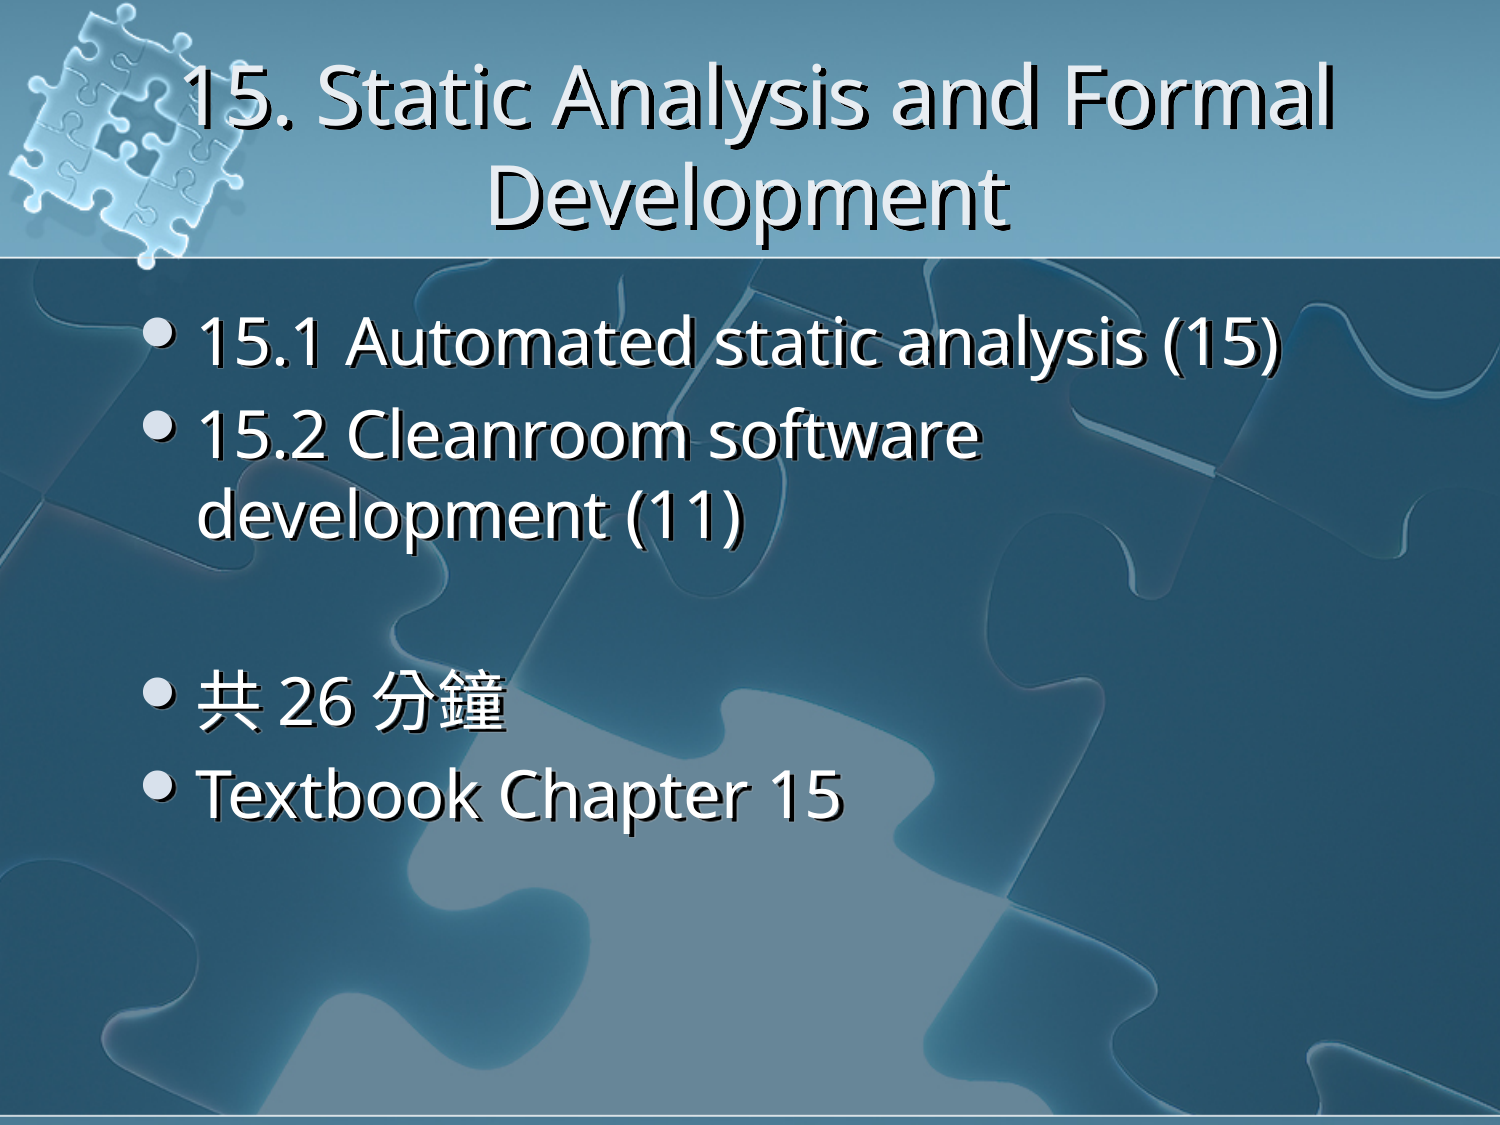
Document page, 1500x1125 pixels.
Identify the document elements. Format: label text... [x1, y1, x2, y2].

title 15. Static Analysis and Formal Development [124, 54, 1388, 230]
list 15.1 Automated static analysis (15) 15.2 Cleanroom software development (11) 共26分鐘 Textbook Chapter 15 [123, 290, 1387, 1071]
picture [0, 0, 1500, 1125]
